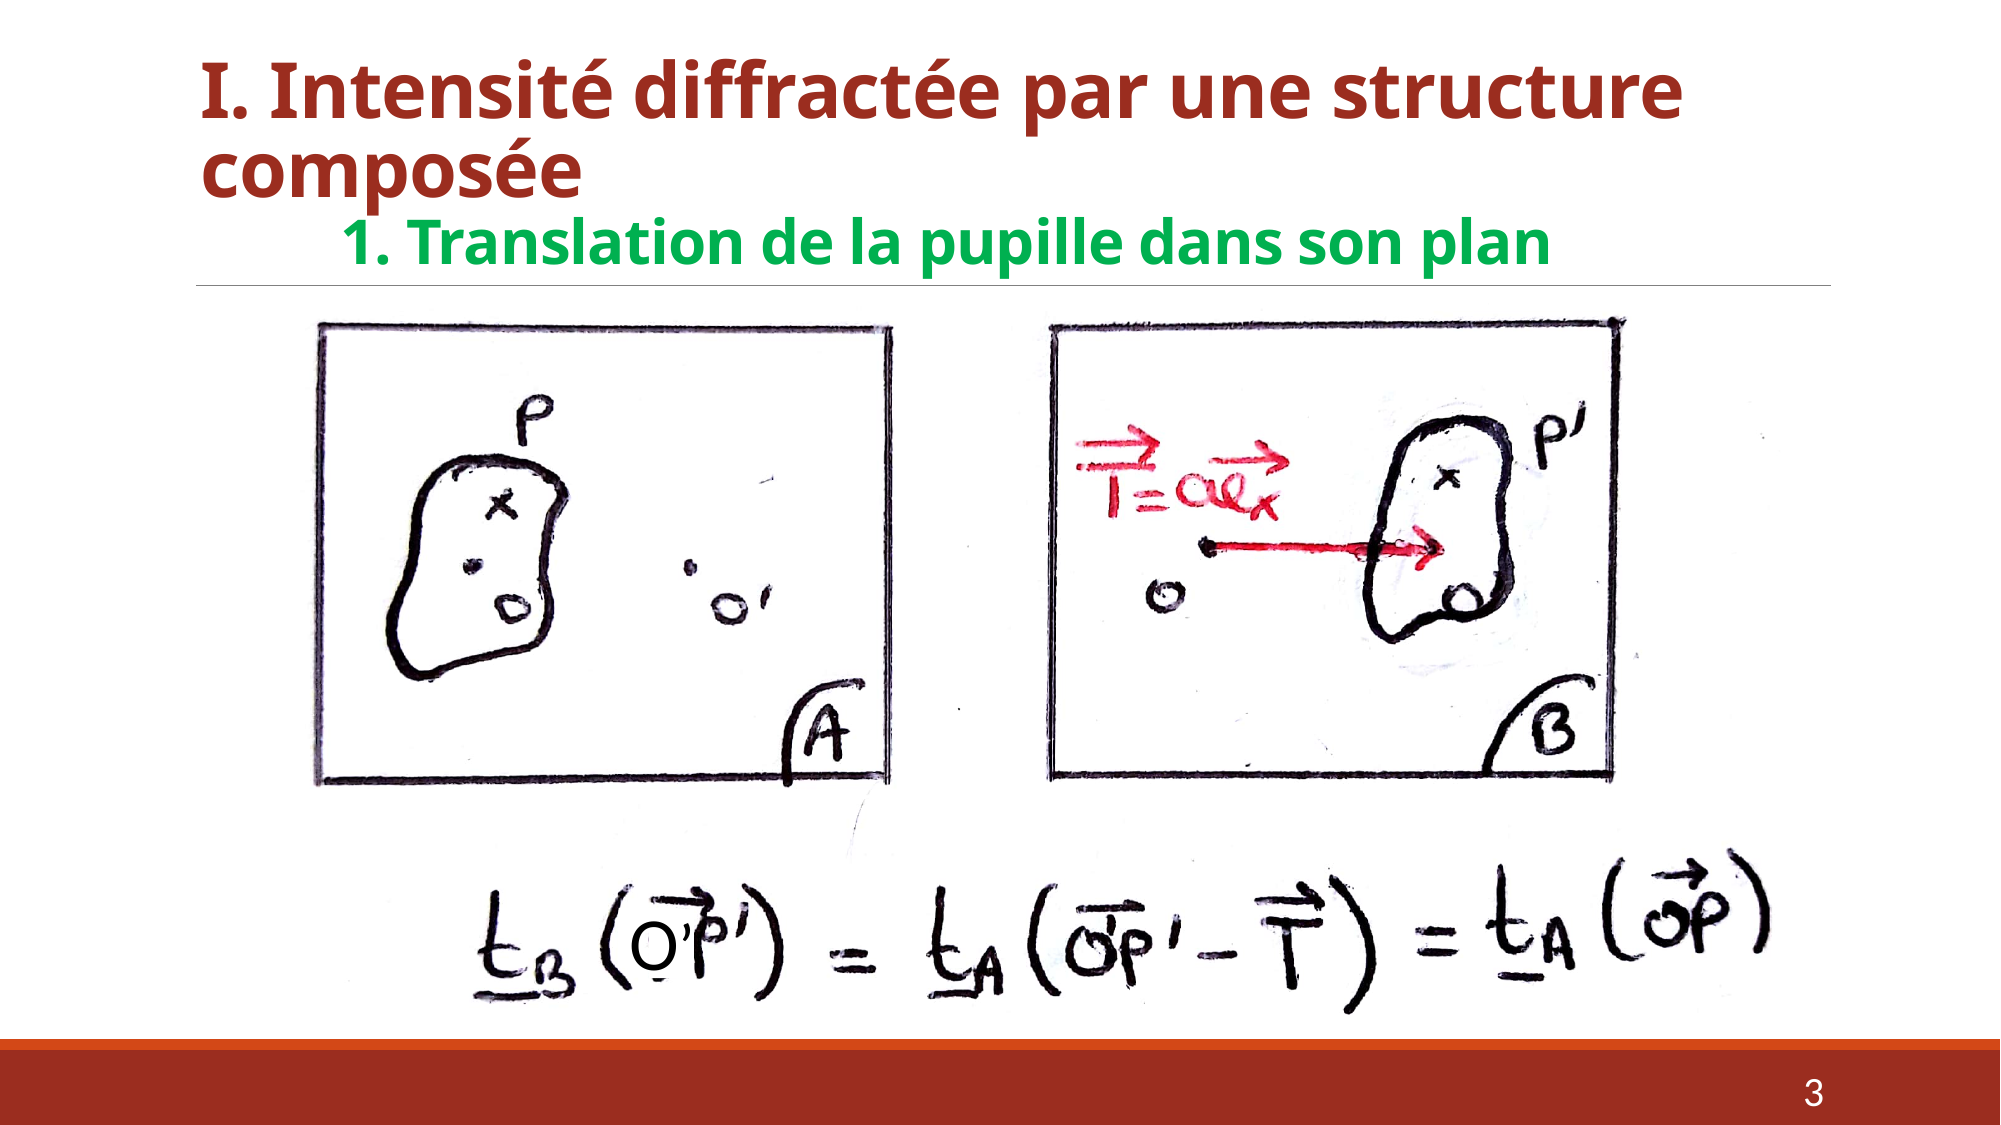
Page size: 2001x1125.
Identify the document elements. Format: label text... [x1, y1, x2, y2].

text_box I. Intensité diffractée par une structure composée 1. Translation de la pupille dans son plan [185, 46, 1879, 285]
slide_number 3 [1624, 1059, 1840, 1120]
picture [230, 302, 1781, 1016]
